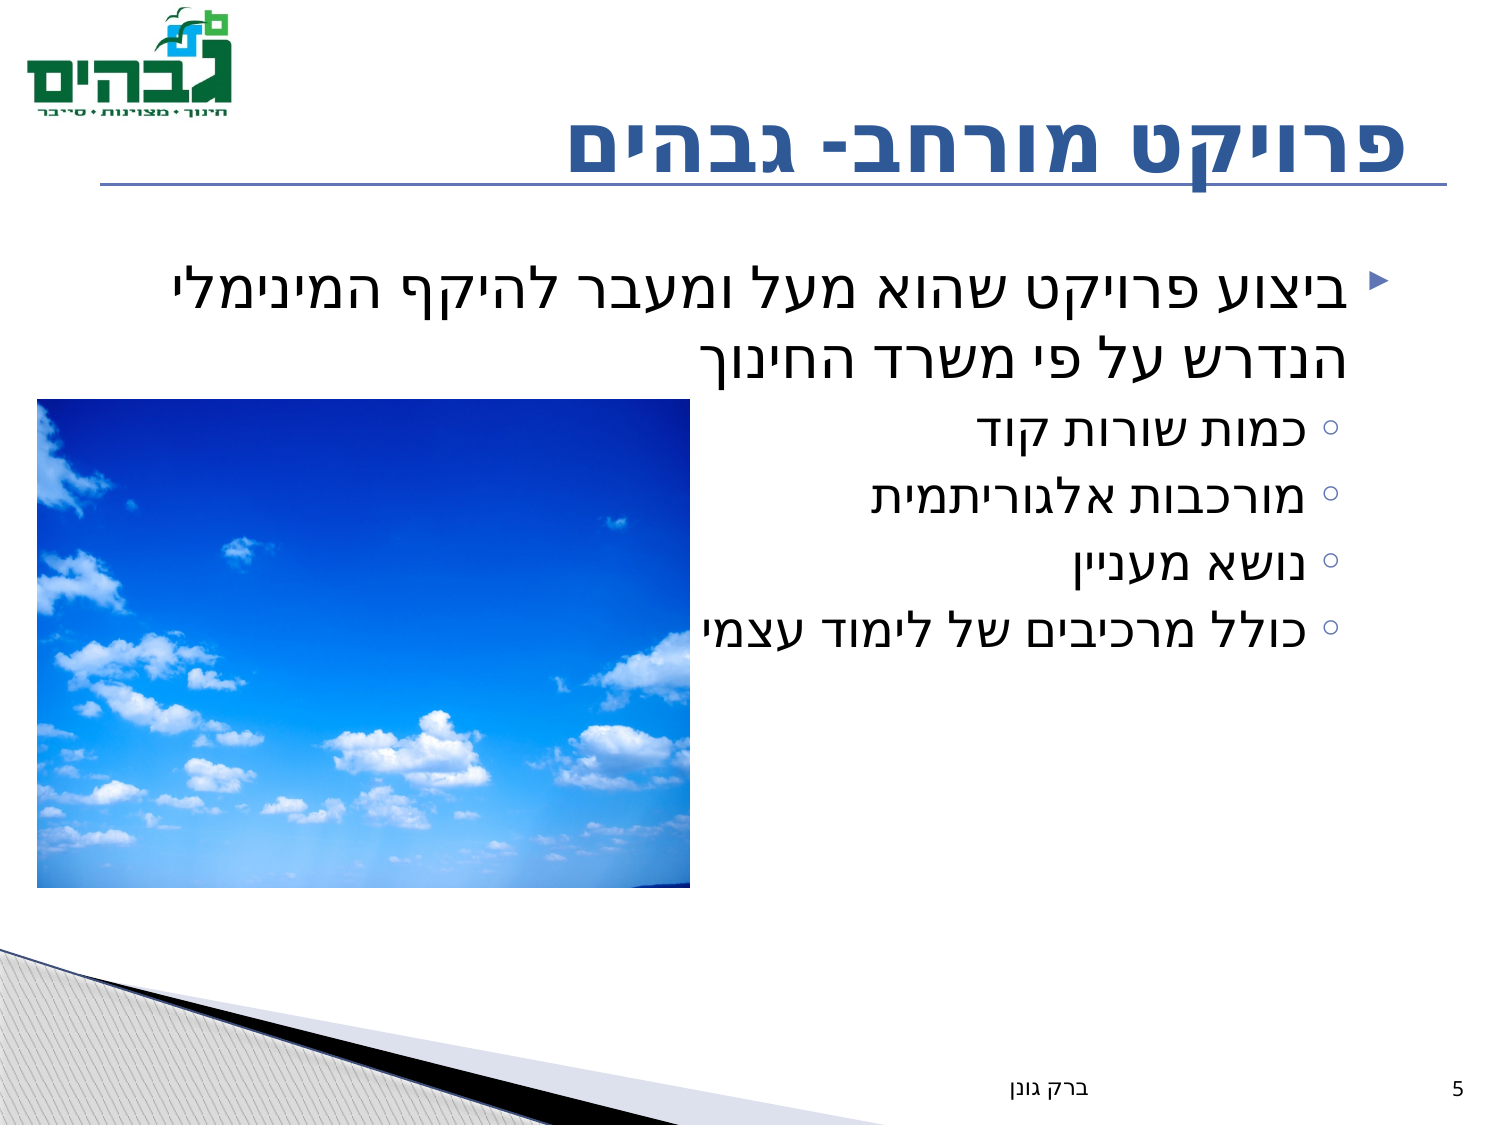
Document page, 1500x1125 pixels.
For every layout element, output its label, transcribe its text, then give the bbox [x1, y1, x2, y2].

picture [0, 0, 256, 125]
slide_number 5 [1418, 1051, 1479, 1112]
list ביצוע פרויקט שהוא מעל ומעבר להיקף המינימלי הנדרש על פי משרד החינוך כמות שורות קוד מורכבות אלגוריתמית נושא מעניין כולל מרכיבים של לימוד עצמי [75, 243, 1425, 986]
footer ברק גונן [718, 1051, 1105, 1112]
picture [37, 399, 691, 888]
title פרויקט מורחב- גבהים [75, 45, 1425, 233]
